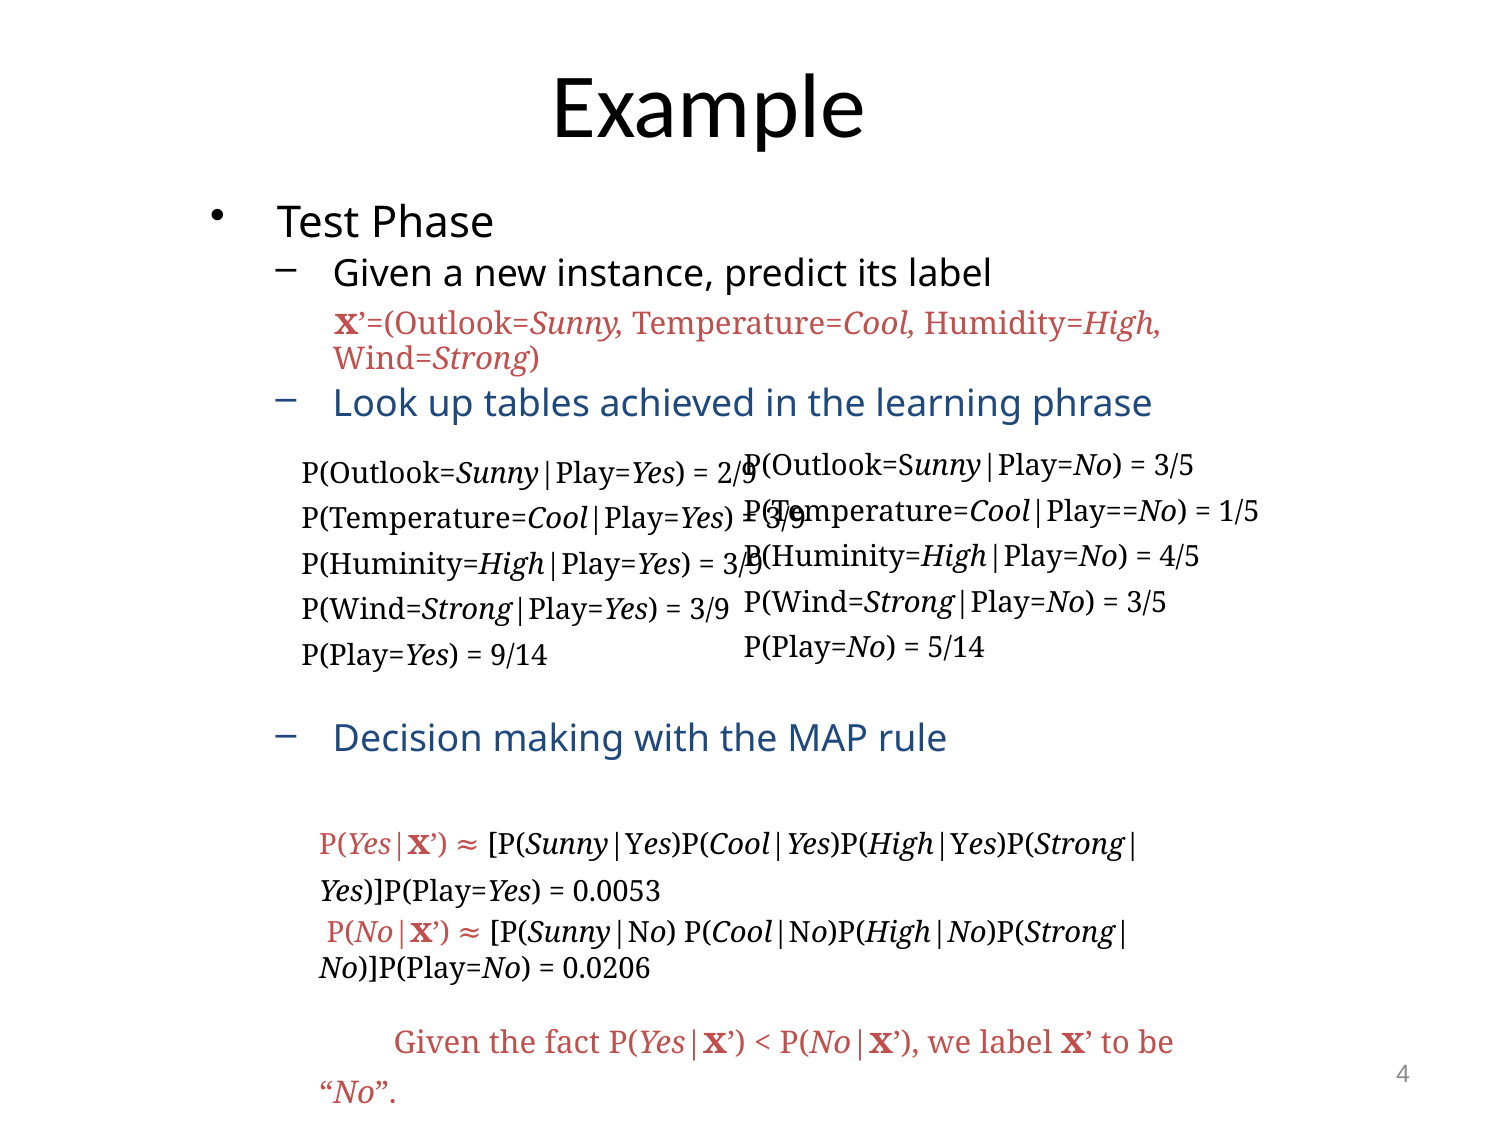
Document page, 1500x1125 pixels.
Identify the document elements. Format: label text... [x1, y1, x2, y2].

slide_number 4 [1375, 1042, 1425, 1103]
text_box P(Outlook=Sunny|Play=No) = 3/5 P(Temperature=Cool|Play==No) = 1/5 P(Huminity=High|Play=No) = 4/5 P(Wind=Strong|Play=No) = 3/5 P(Play=No) = 5/14 [732, 430, 1271, 670]
text_box P(Outlook=Sunny|Play=Yes) = 2/9 P(Temperature=Cool|Play=Yes) = 3/9 P(Huminity=High|Play=Yes) = 3/9 P(Wind=Strong|Play=Yes) = 3/9 P(Play=Yes) = 9/14 [290, 437, 818, 677]
text_box P(Yes|x’) ≈ [P(Sunny|Yes)P(Cool|Yes)P(High|Yes)P(Strong|Yes)]P(Play=Yes) = 0.0053 P(No|x’) ≈ [P(Sunny|No) P(Cool|No)P(High|No)P(Strong|No)]P(Play=No) = 0.0206 Given the fact P(Yes|x’) < P(No|x’), we label x’ to be “No”. [307, 800, 1261, 1125]
title Example [205, 7, 1347, 177]
text_box Test Phase Given a new instance, predict its label x’=(Outlook=Sunny, Temperature=Cool, Humidity=High, Wind=Strong) Look up tables achieved in the learning phrase Decision making with the MAP rule [197, 177, 1375, 1125]
